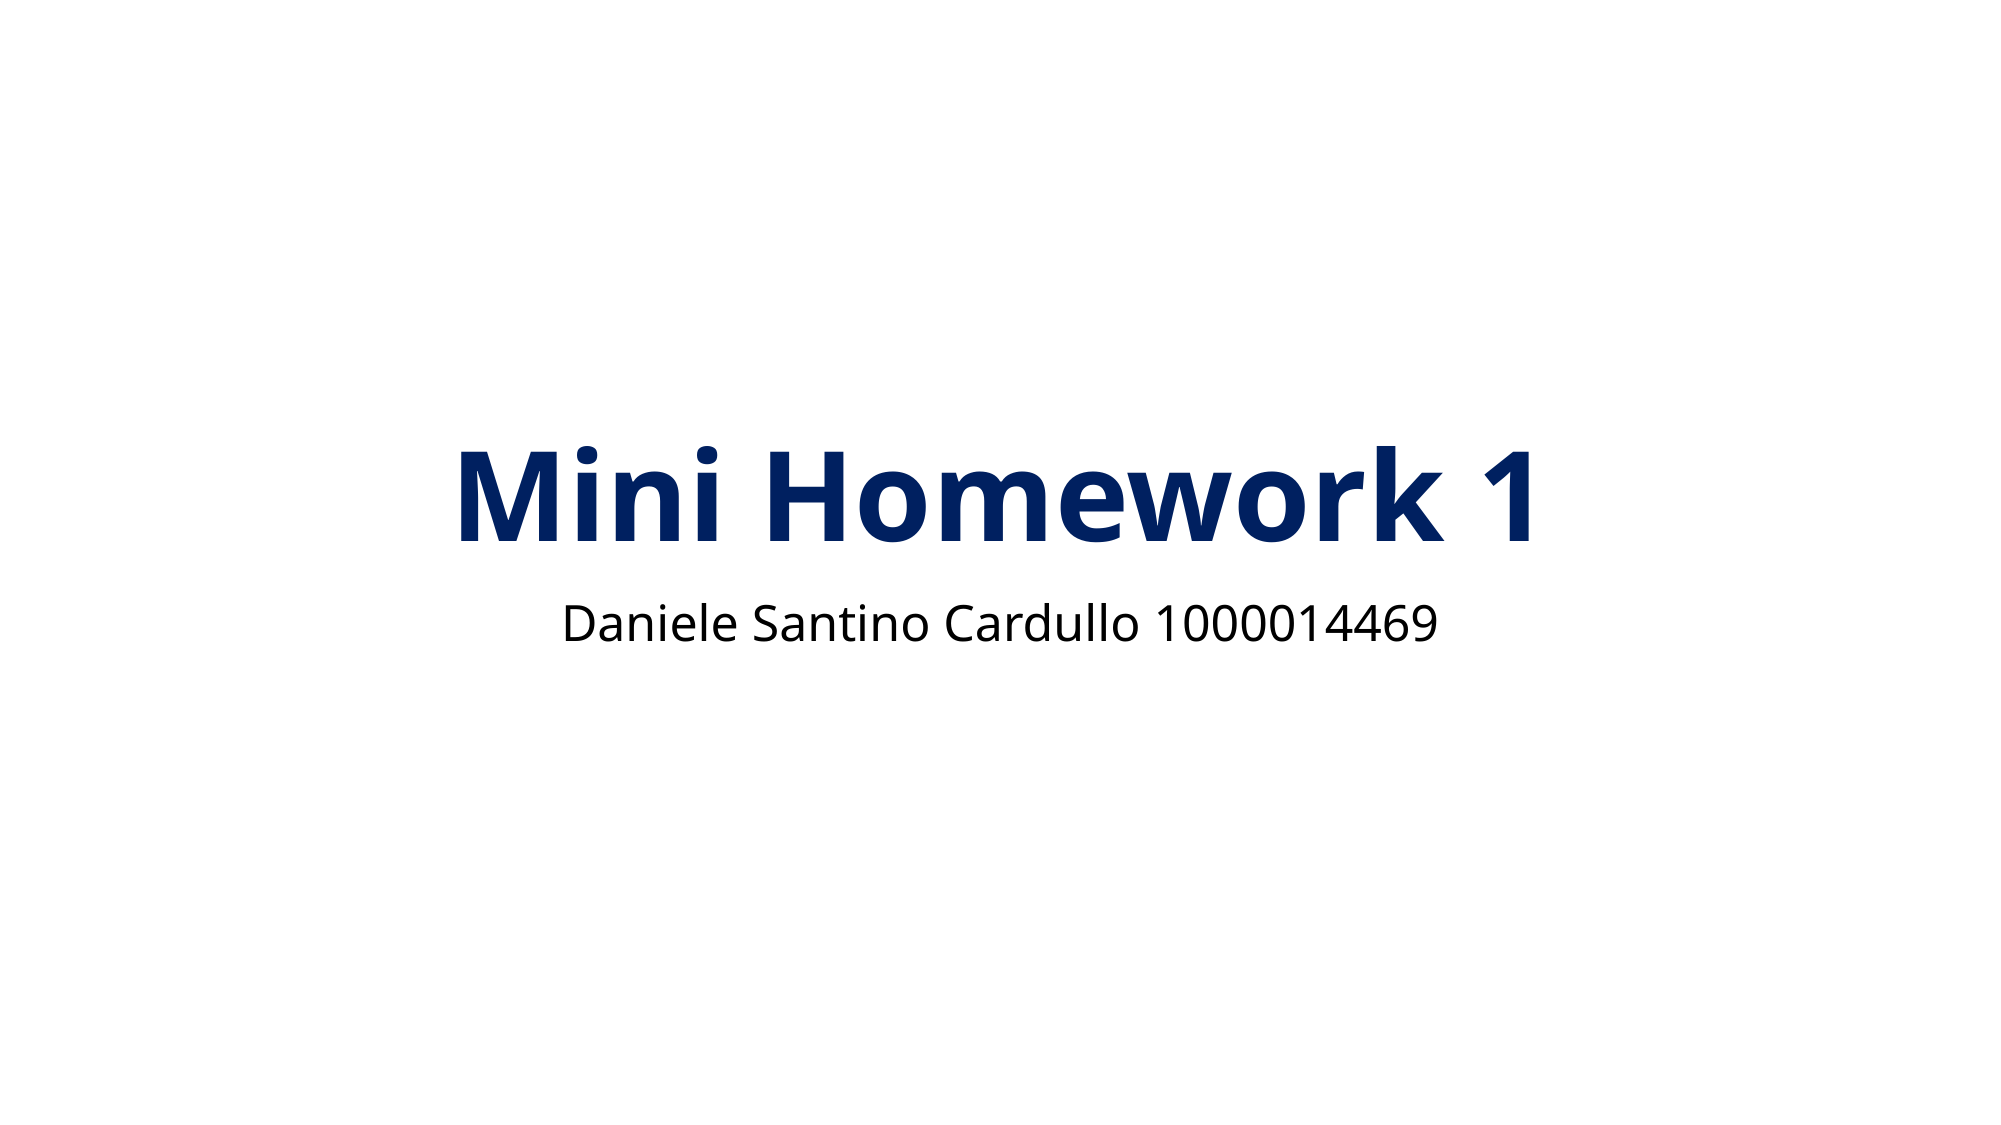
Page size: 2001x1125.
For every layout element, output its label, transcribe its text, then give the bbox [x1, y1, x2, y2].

title Mini Homework 1 [249, 184, 1750, 576]
subtitle Daniele Santino Cardullo 1000014469 [249, 590, 1750, 863]
